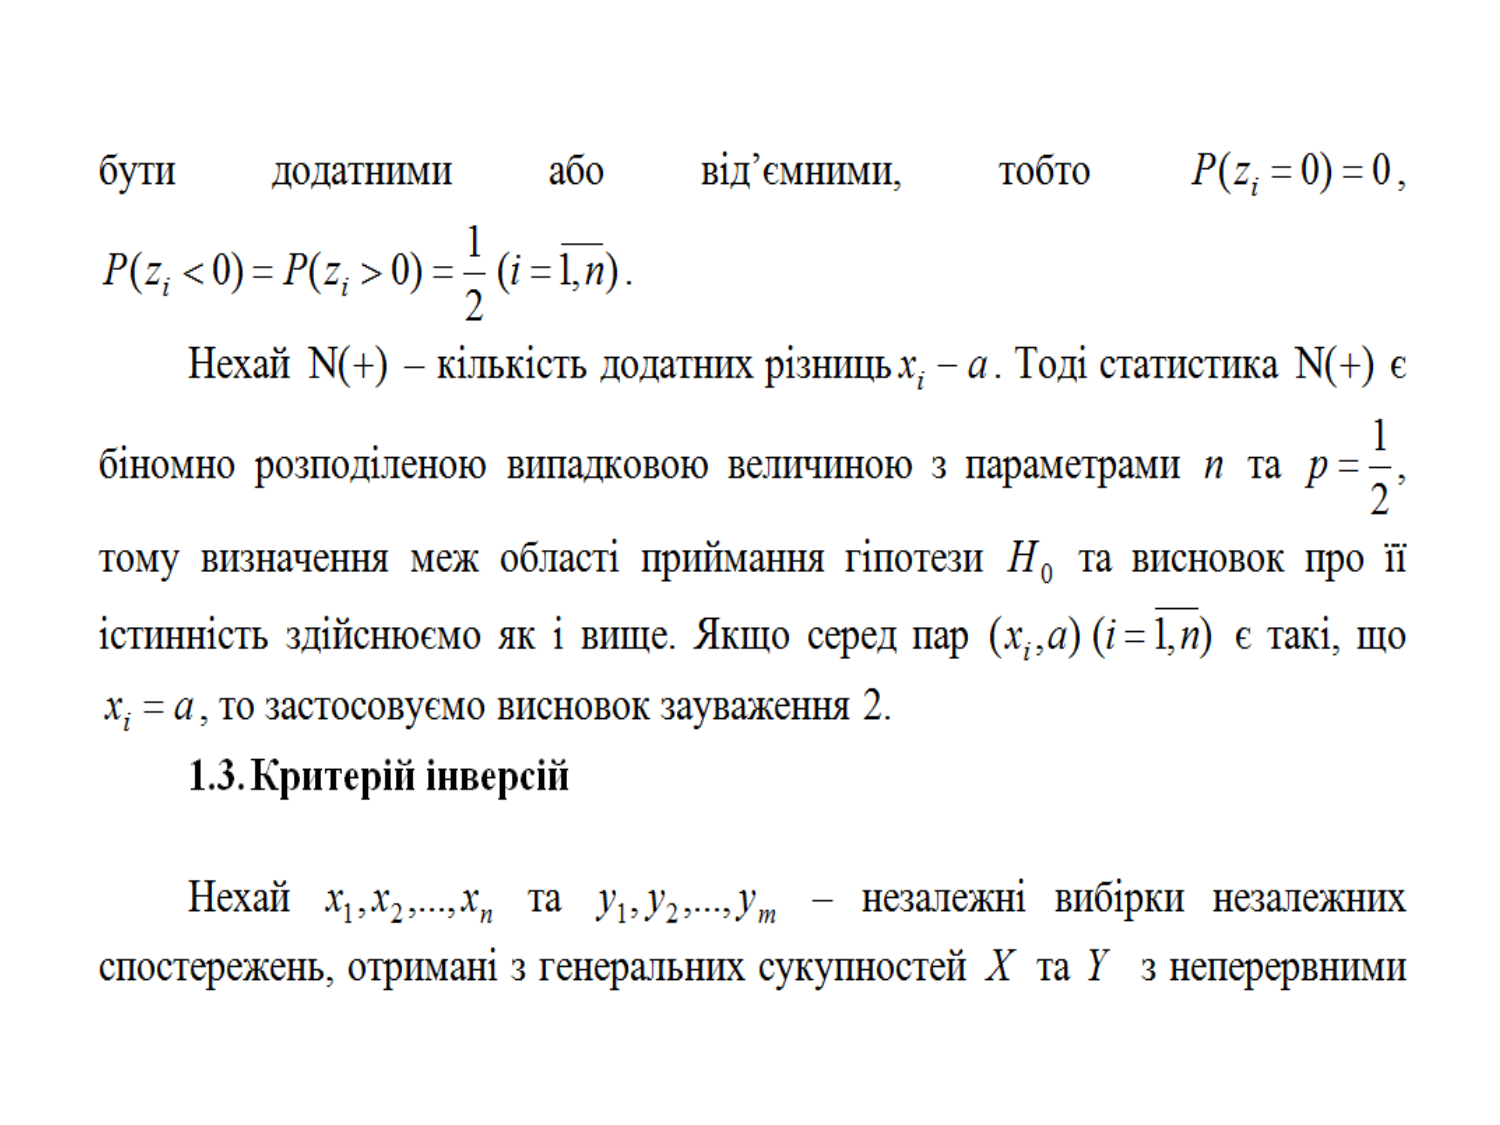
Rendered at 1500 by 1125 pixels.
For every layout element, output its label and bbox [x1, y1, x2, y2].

list [74, 136, 1426, 1003]
